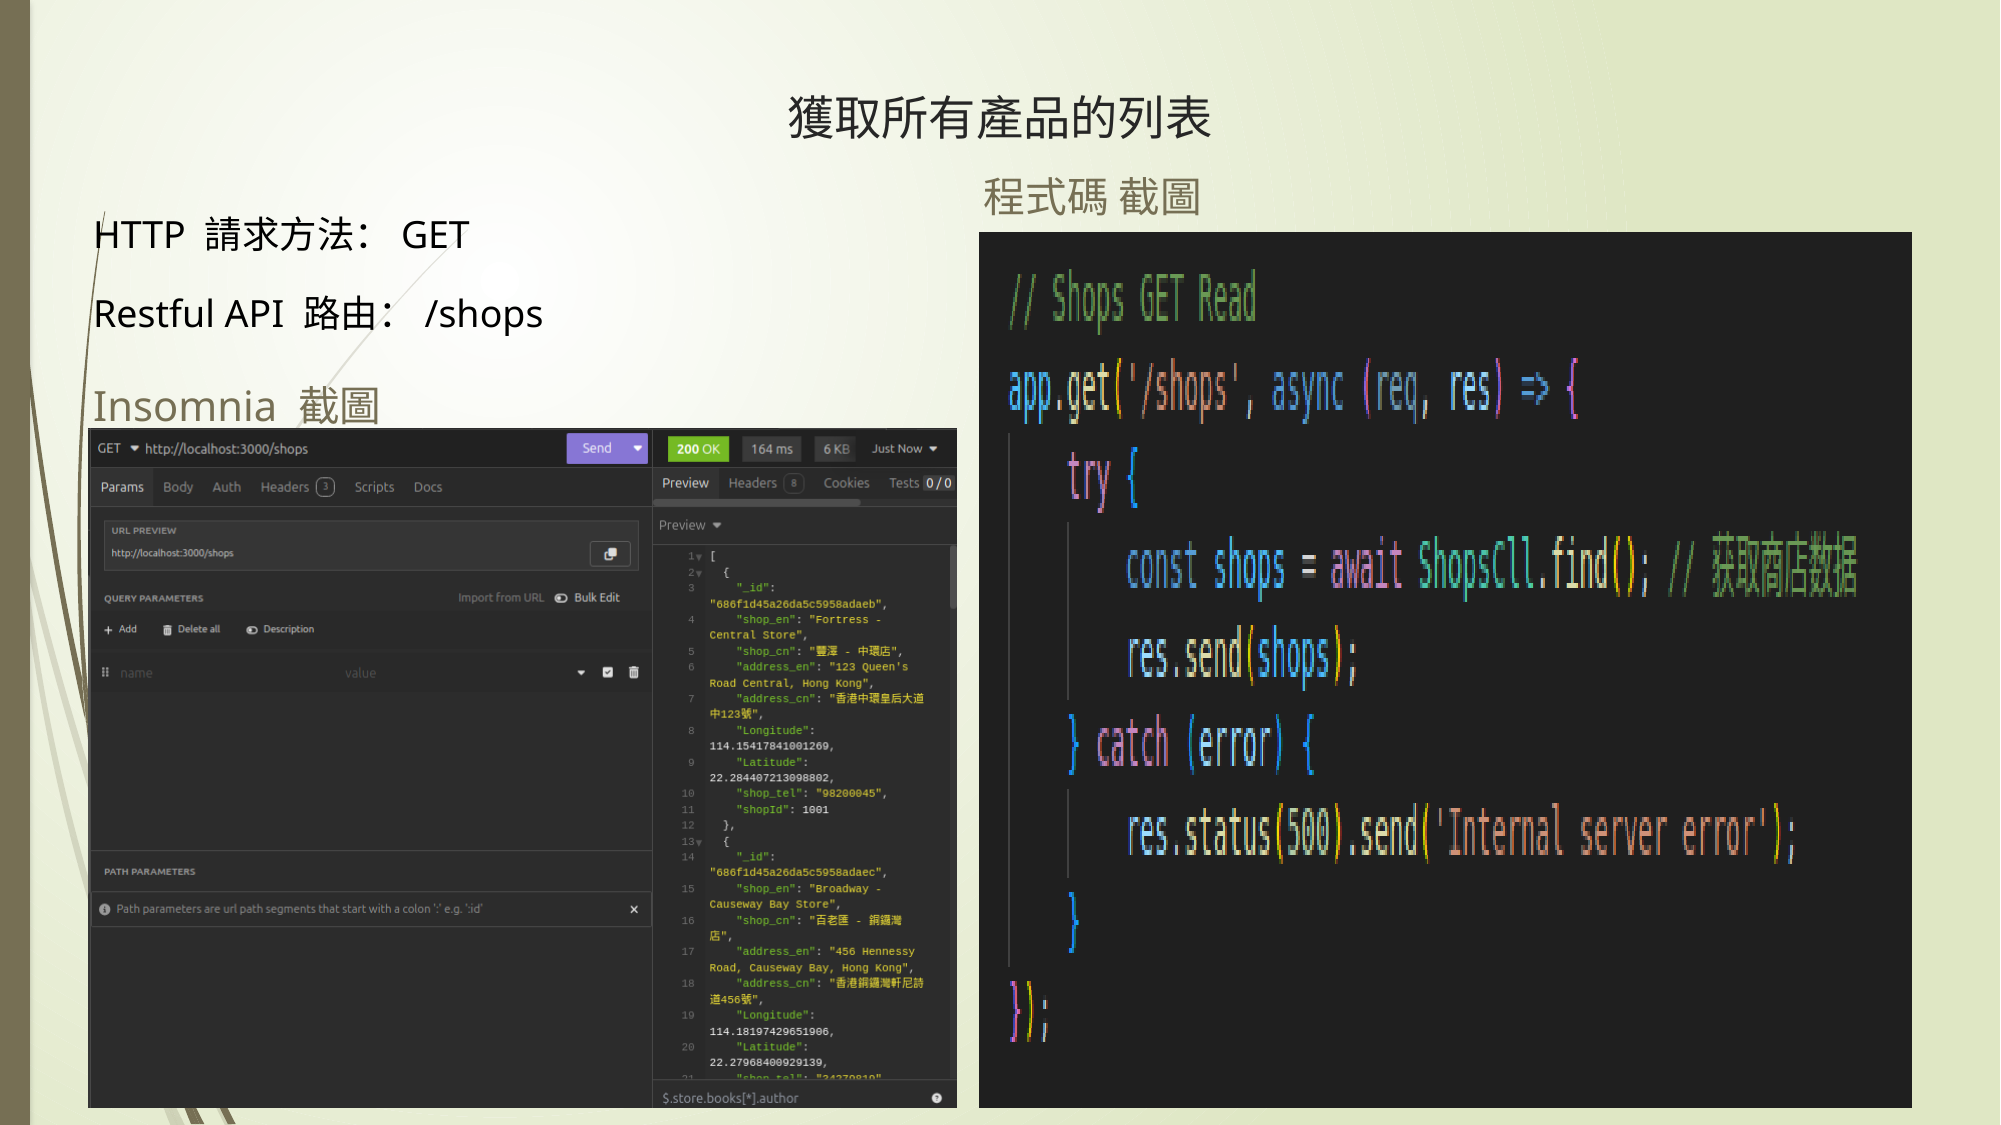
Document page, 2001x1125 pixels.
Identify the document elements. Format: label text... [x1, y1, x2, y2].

picture [978, 232, 1912, 1108]
title 獲取所有產品的列表 [667, 39, 1333, 165]
text_box 程式碼 截圖 [964, 143, 1261, 233]
picture [87, 428, 958, 1108]
list HTTP 請求方法：GET Restful API 路由：/shops [73, 191, 942, 427]
text_box Insomnia 截圖 [73, 352, 464, 442]
list HTTP 請求方法：GET Restful API 路由：/shops [73, 442, 83, 518]
